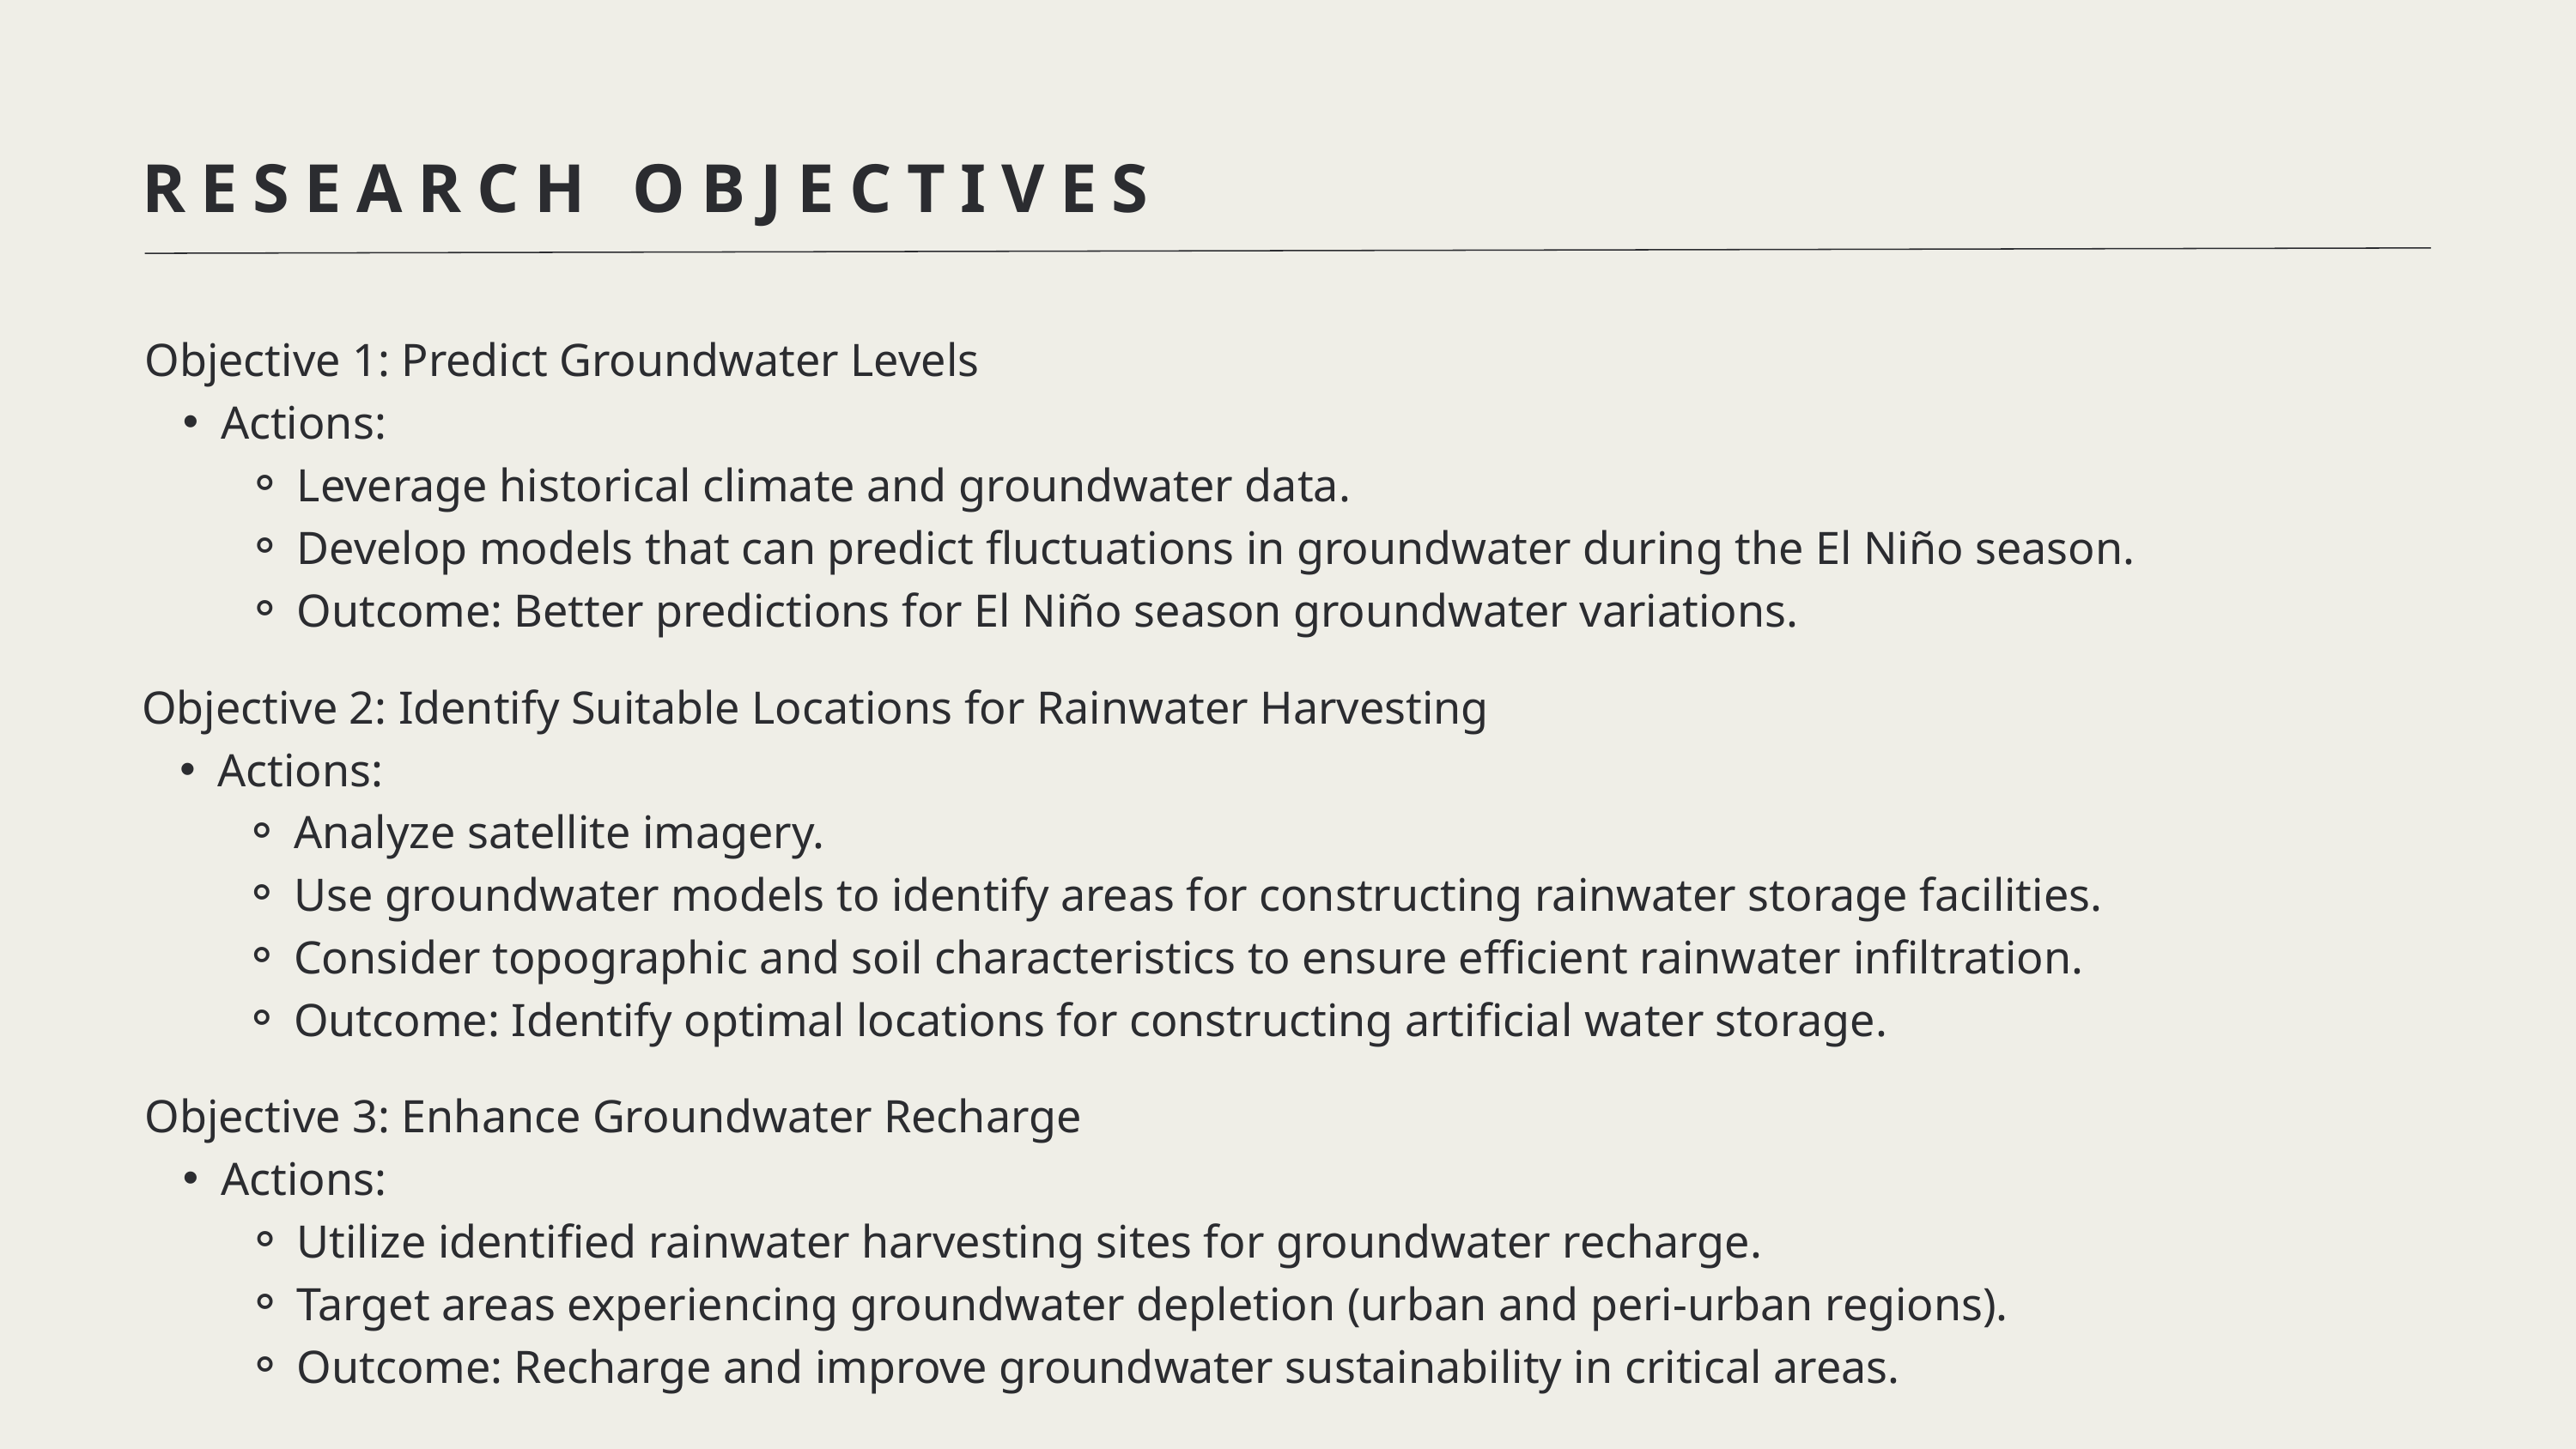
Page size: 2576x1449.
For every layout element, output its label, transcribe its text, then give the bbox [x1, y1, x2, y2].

text_box RESEARCH OBJECTIVES [142, 132, 2428, 226]
text_box Objective 2: Identify Suitable Locations for Rainwater Harvesting Actions: Analyze satellite imagery. Use groundwater models to identify areas for constructing rainwater storage facilities. Consider topographic and soil characteristics to ensure efficient rainwater infiltration. Outcome: Identify optimal locations for constructing artificial water storage. [142, 670, 2425, 1108]
text_box Objective 3: Enhance Groundwater Recharge Actions: Utilize identified rainwater harvesting sites for groundwater recharge. Target areas experiencing groundwater depletion (urban and peri-urban regions). Outcome: Recharge and improve groundwater sustainability in critical areas. [144, 1079, 2428, 1449]
text_box Objective 1: Predict Groundwater Levels Actions: Leverage historical climate and groundwater data. Develop models that can predict fluctuations in groundwater during the El Niño season. Outcome: Better predictions for El Niño season groundwater variations. [144, 323, 2428, 699]
